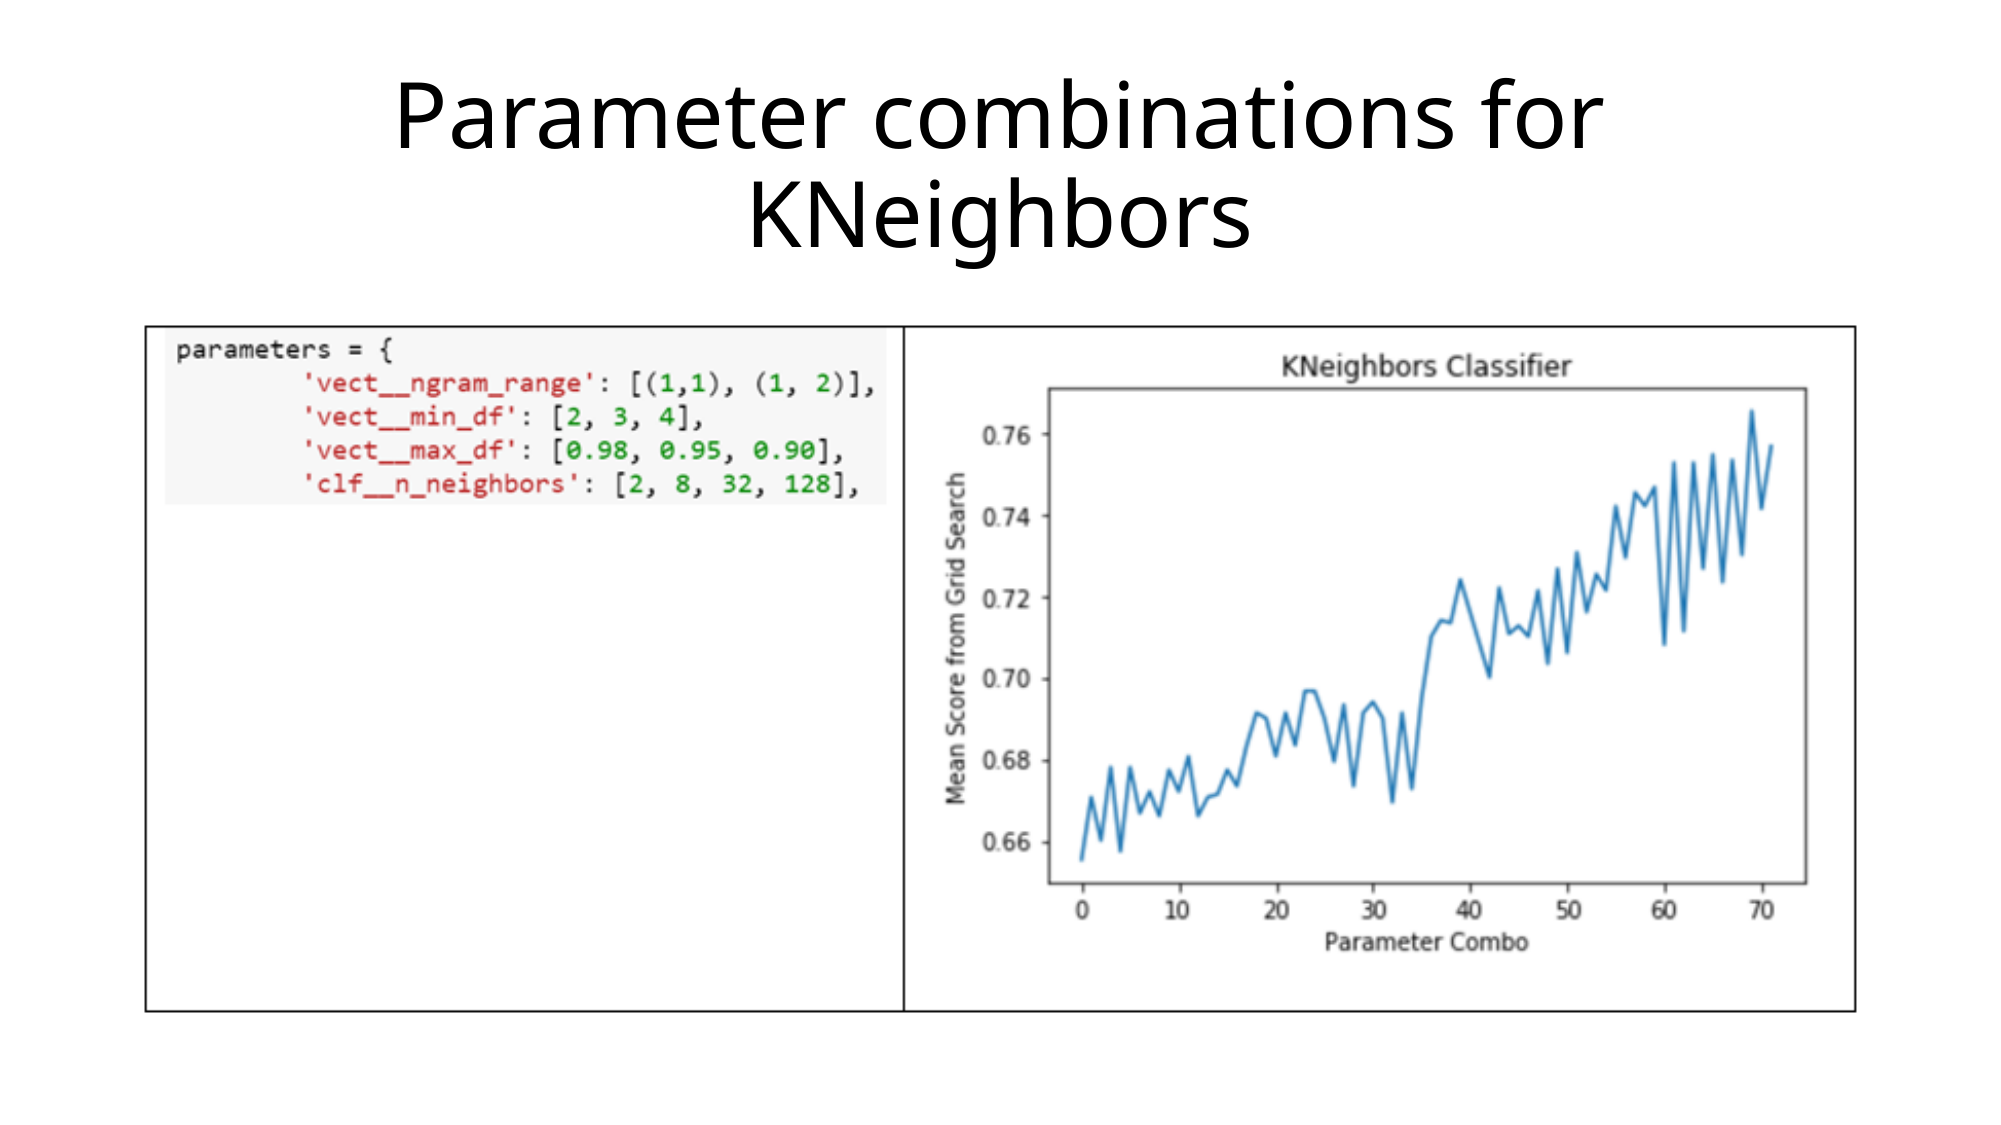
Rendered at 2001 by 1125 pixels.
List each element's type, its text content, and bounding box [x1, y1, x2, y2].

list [137, 322, 1863, 1015]
title Parameter combinations for KNeighbors [137, 59, 1863, 278]
